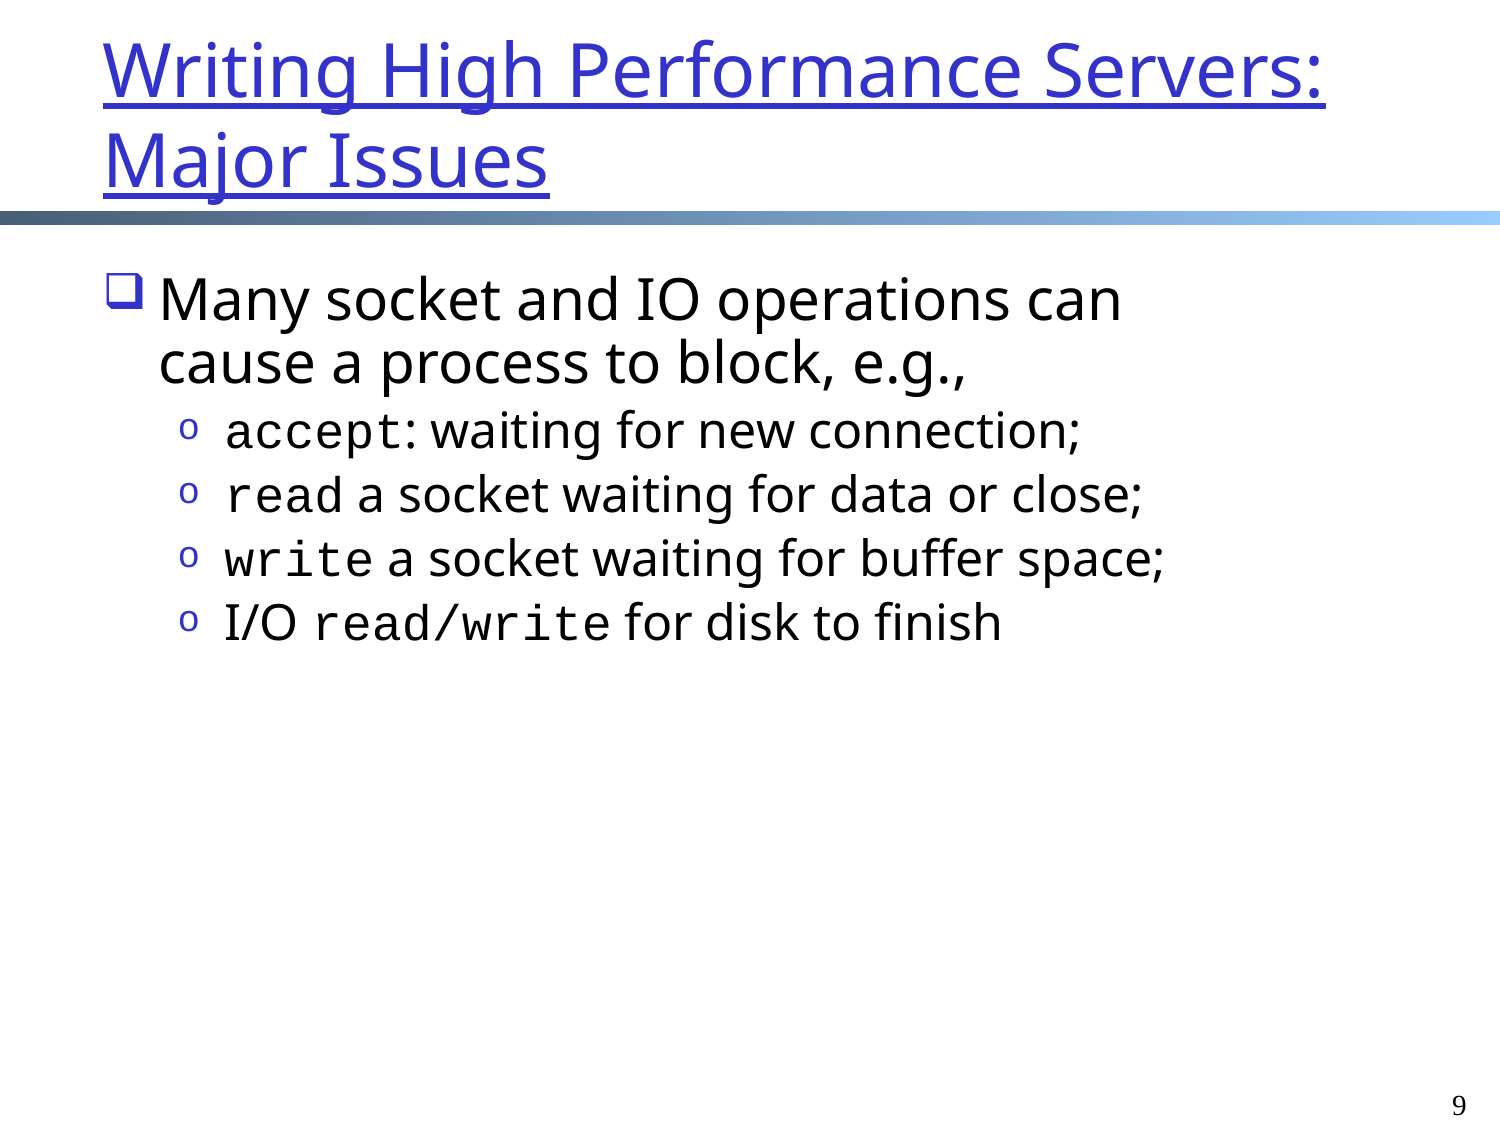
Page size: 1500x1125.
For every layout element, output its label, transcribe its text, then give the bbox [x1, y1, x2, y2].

title Writing High Performance Servers: Major Issues [87, 18, 1363, 207]
slide_number 9 [1406, 1078, 1482, 1125]
list Many socket and IO operations can cause a process to block, e.g., accept: waiting for new connection; read a socket waiting for data or close; write a socket waiting for buffer space; I/O read/write for disk to finish [87, 262, 1292, 1025]
